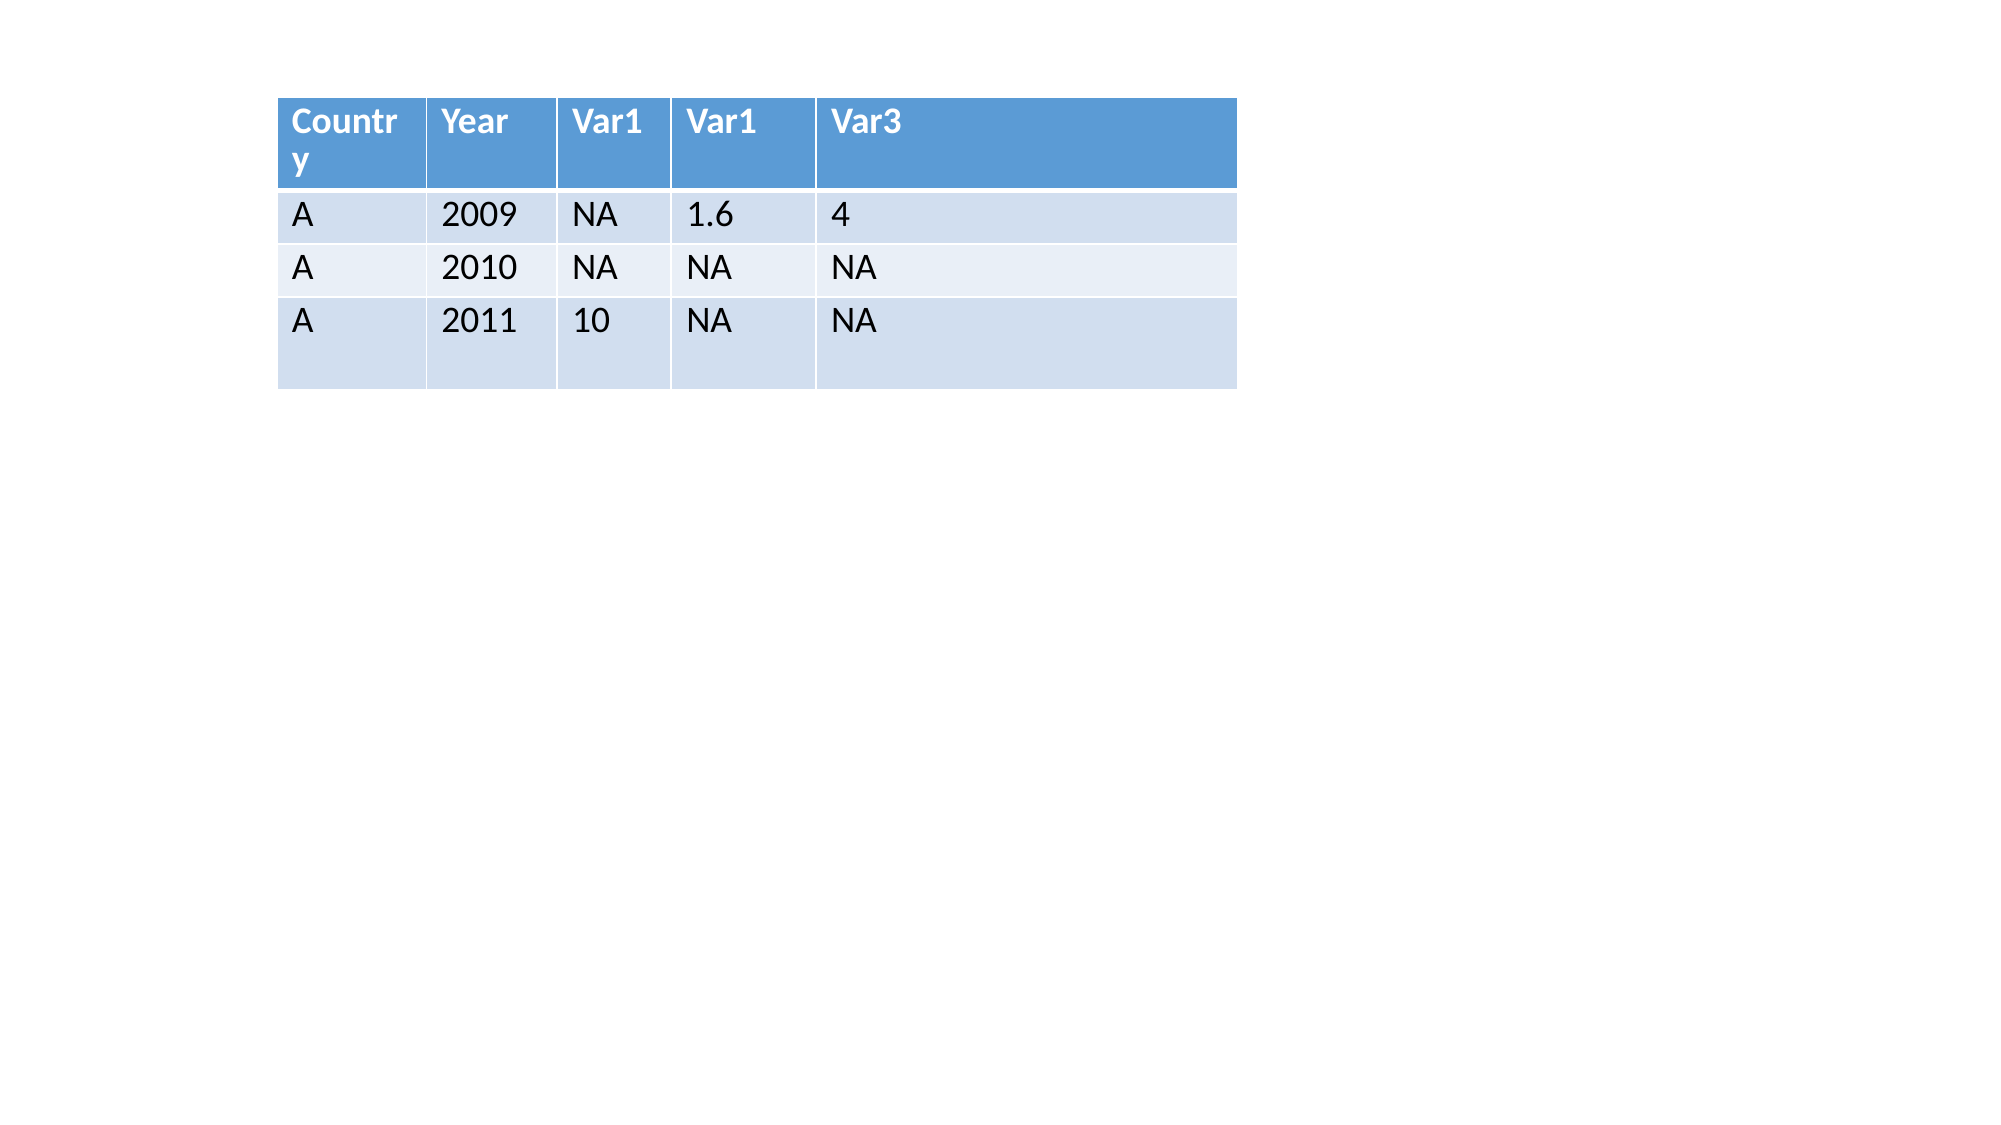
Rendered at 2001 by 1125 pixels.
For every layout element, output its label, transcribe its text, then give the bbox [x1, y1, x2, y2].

table_cell 10 [558, 298, 670, 389]
table_cell NA [558, 245, 670, 296]
table_cell 1.6 [672, 193, 815, 243]
table_cell A [278, 193, 426, 243]
table_cell 2009 [427, 193, 556, 243]
table_cell NA [817, 298, 1237, 389]
table_header Year [427, 98, 556, 188]
table_cell 4 [817, 193, 1237, 243]
table_cell NA [817, 245, 1237, 296]
table_cell NA [672, 298, 815, 389]
table_header Var1 [672, 98, 815, 188]
table_header Country [278, 98, 426, 188]
table_header Var1 [558, 98, 670, 188]
table_cell A [278, 245, 426, 296]
table_cell A [278, 298, 426, 389]
table_cell 2011 [427, 298, 556, 389]
table_cell 2010 [427, 245, 556, 296]
table_cell NA [558, 193, 670, 243]
table_cell NA [672, 245, 815, 296]
table_header Var3 [817, 98, 1237, 188]
